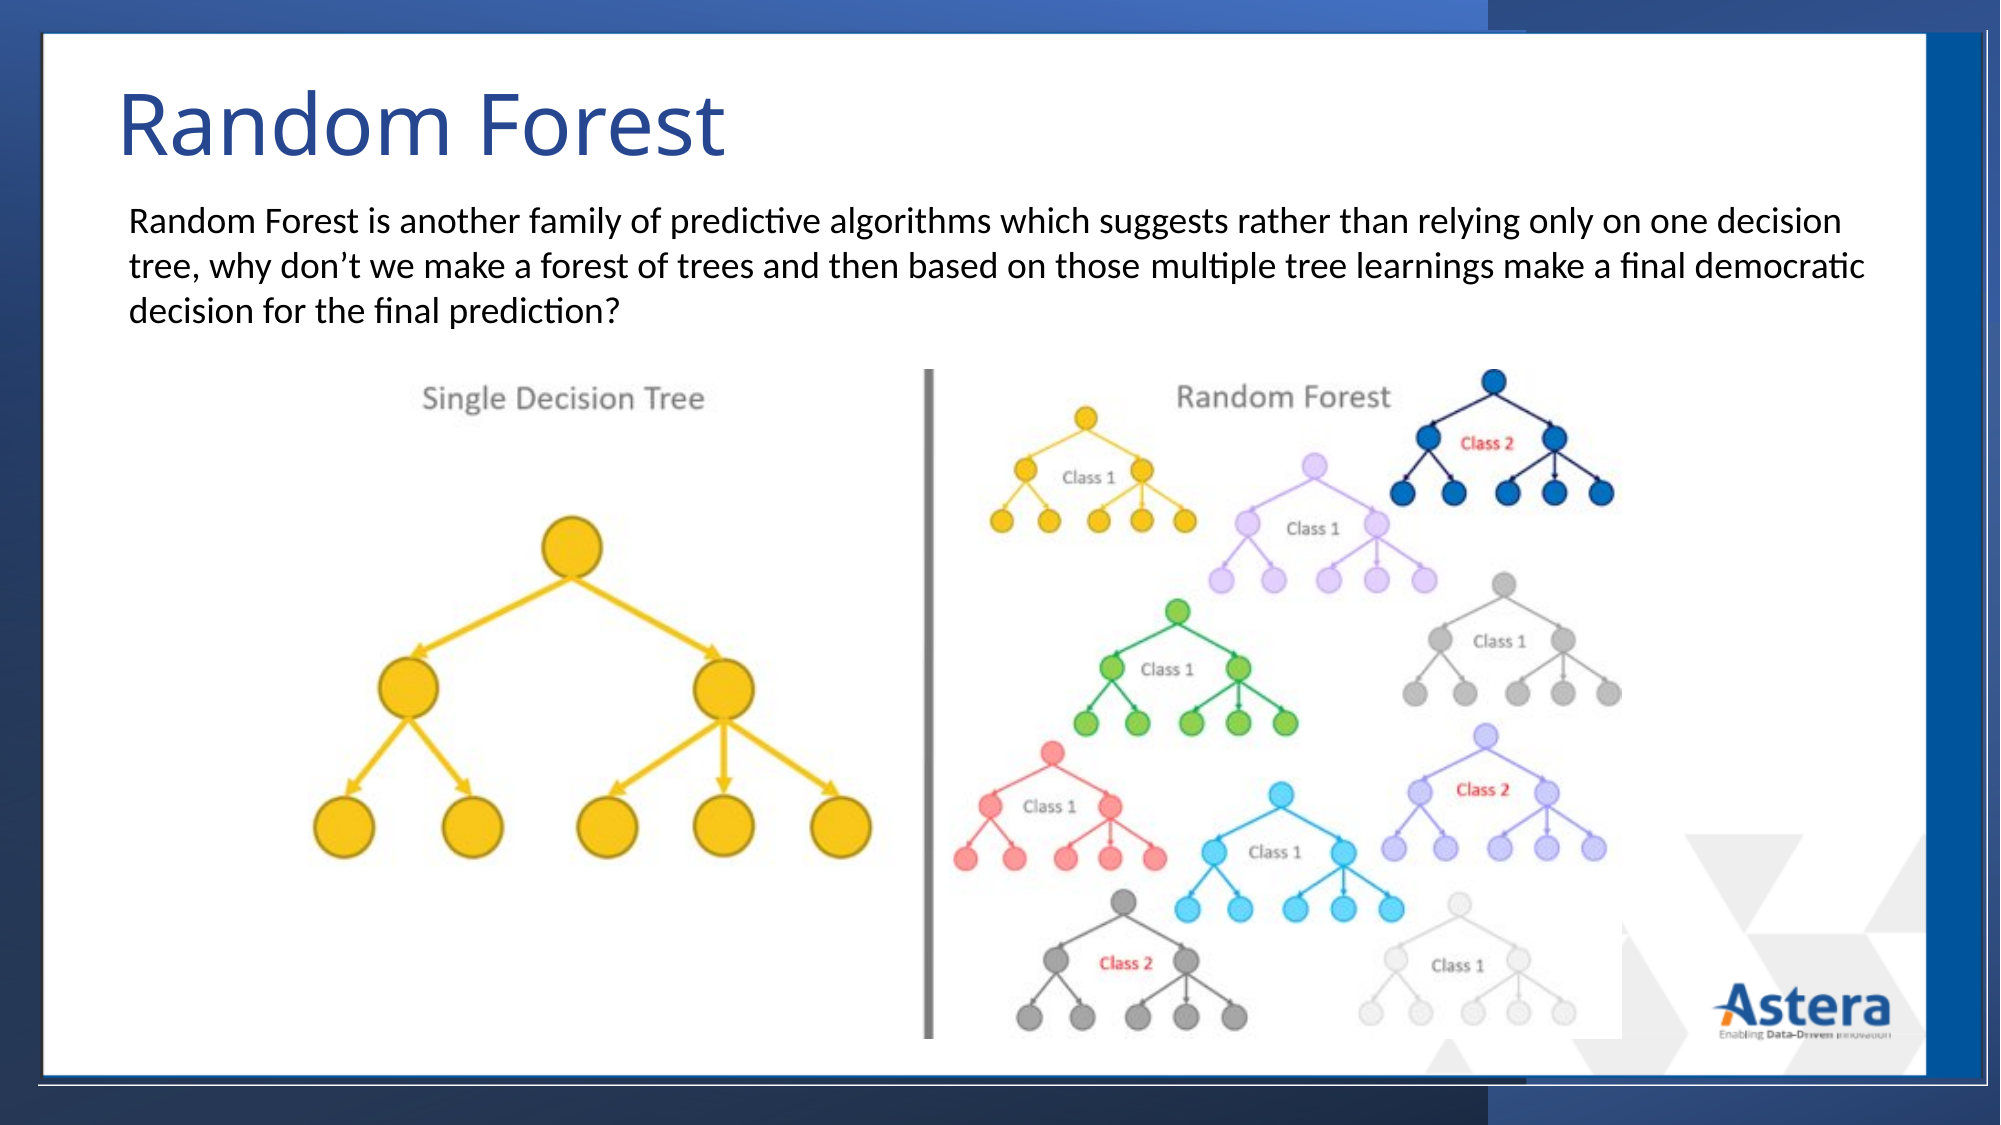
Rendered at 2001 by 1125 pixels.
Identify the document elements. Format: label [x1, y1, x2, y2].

text_box [0, 0, 1489, 321]
picture [38, 30, 1988, 1086]
text_box [1489, 0, 2000, 321]
text_box [0, 321, 2000, 1125]
